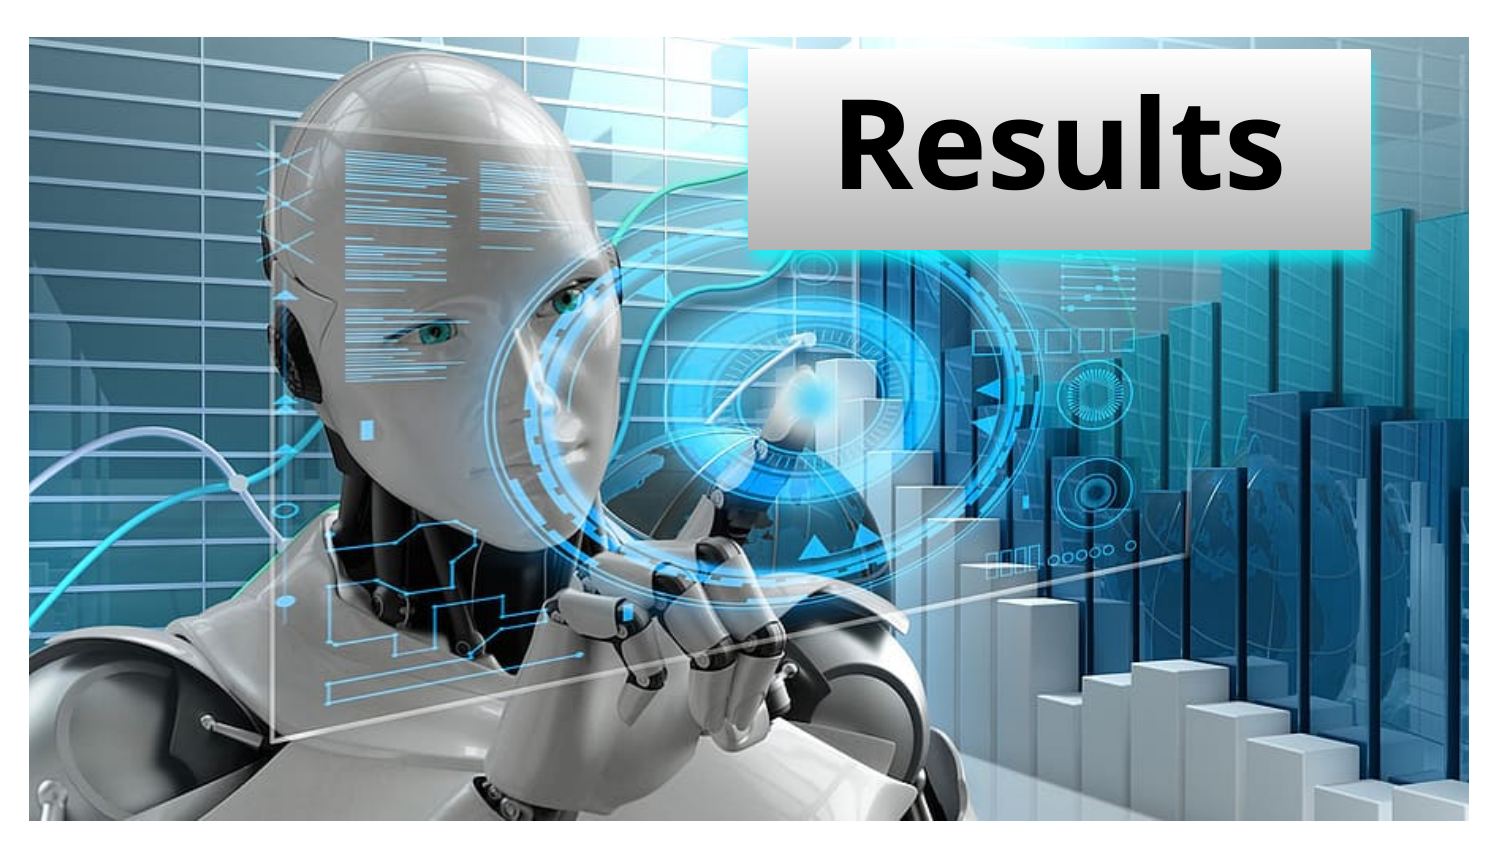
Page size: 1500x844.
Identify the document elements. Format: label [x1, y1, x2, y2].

picture [29, 37, 1470, 822]
